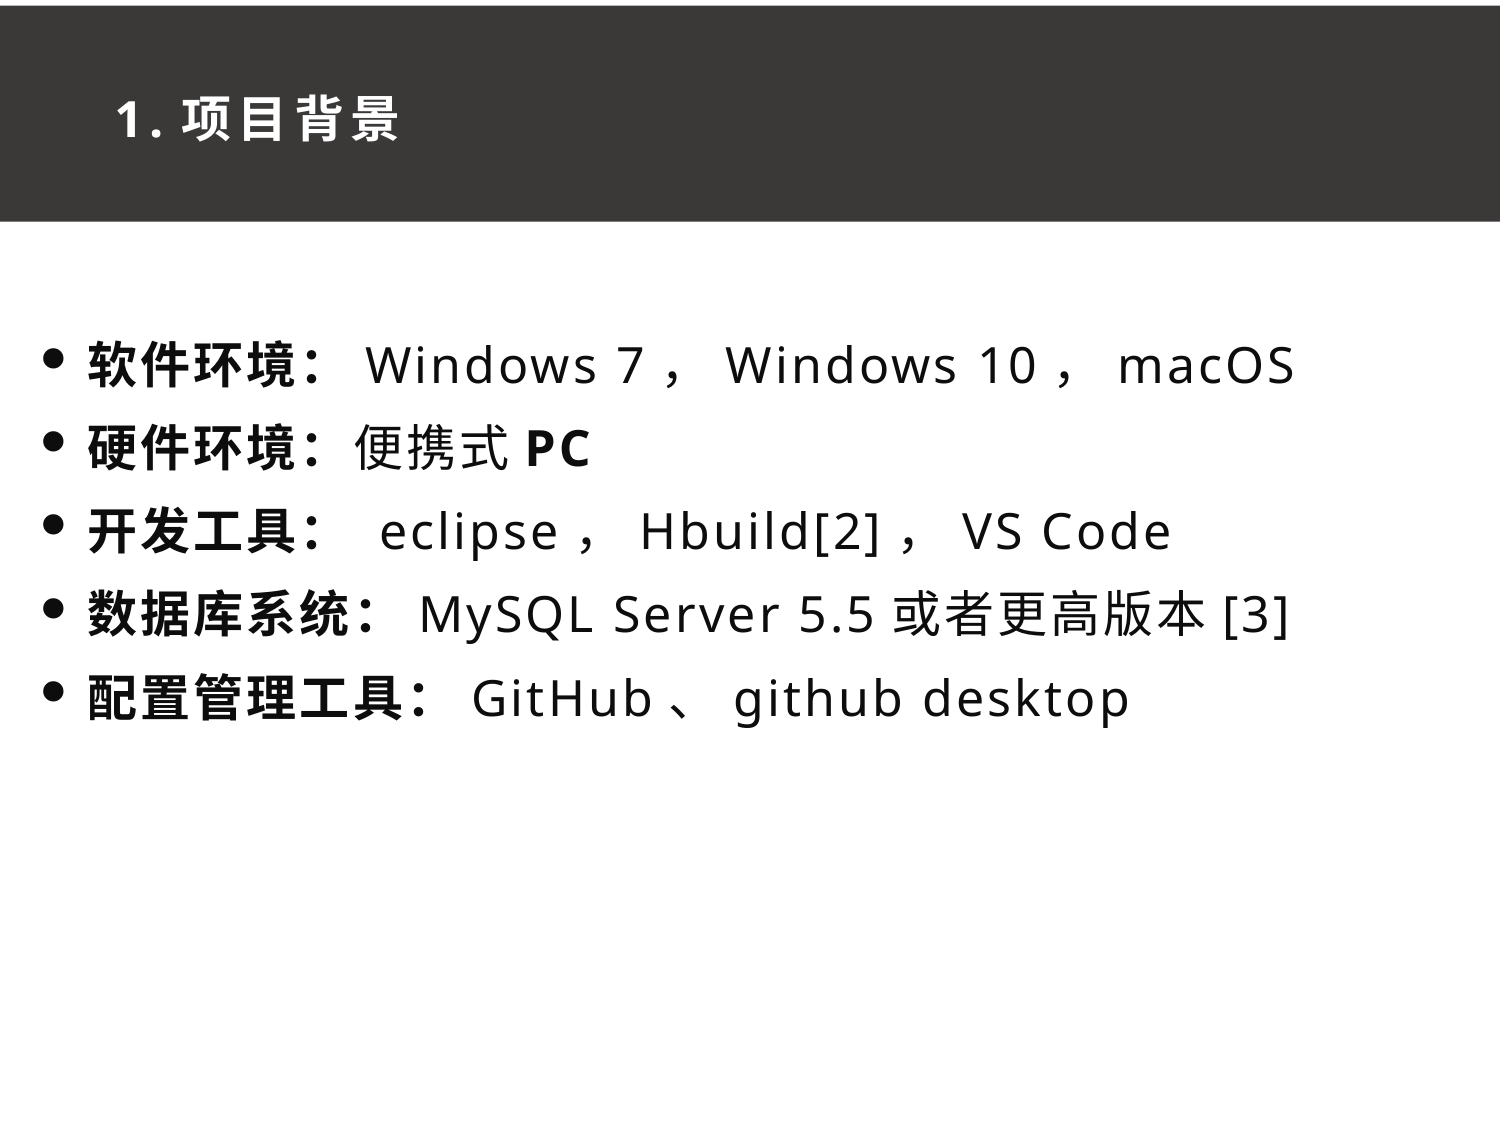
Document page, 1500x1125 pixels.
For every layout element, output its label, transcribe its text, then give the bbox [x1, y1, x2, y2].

text_box 1.项目背景 [97, 81, 1446, 146]
text_box 软件环境：Windows 7，Windows 10，macOS 硬件环境：便携式PC 开发工具： eclipse，Hbuild[2]，VS Code 数据库系统：MySQL Server 5.5或者更高版本[3] 配置管理工具：GitHub、github desktop [29, 297, 1485, 922]
text_box [0, 5, 1500, 223]
